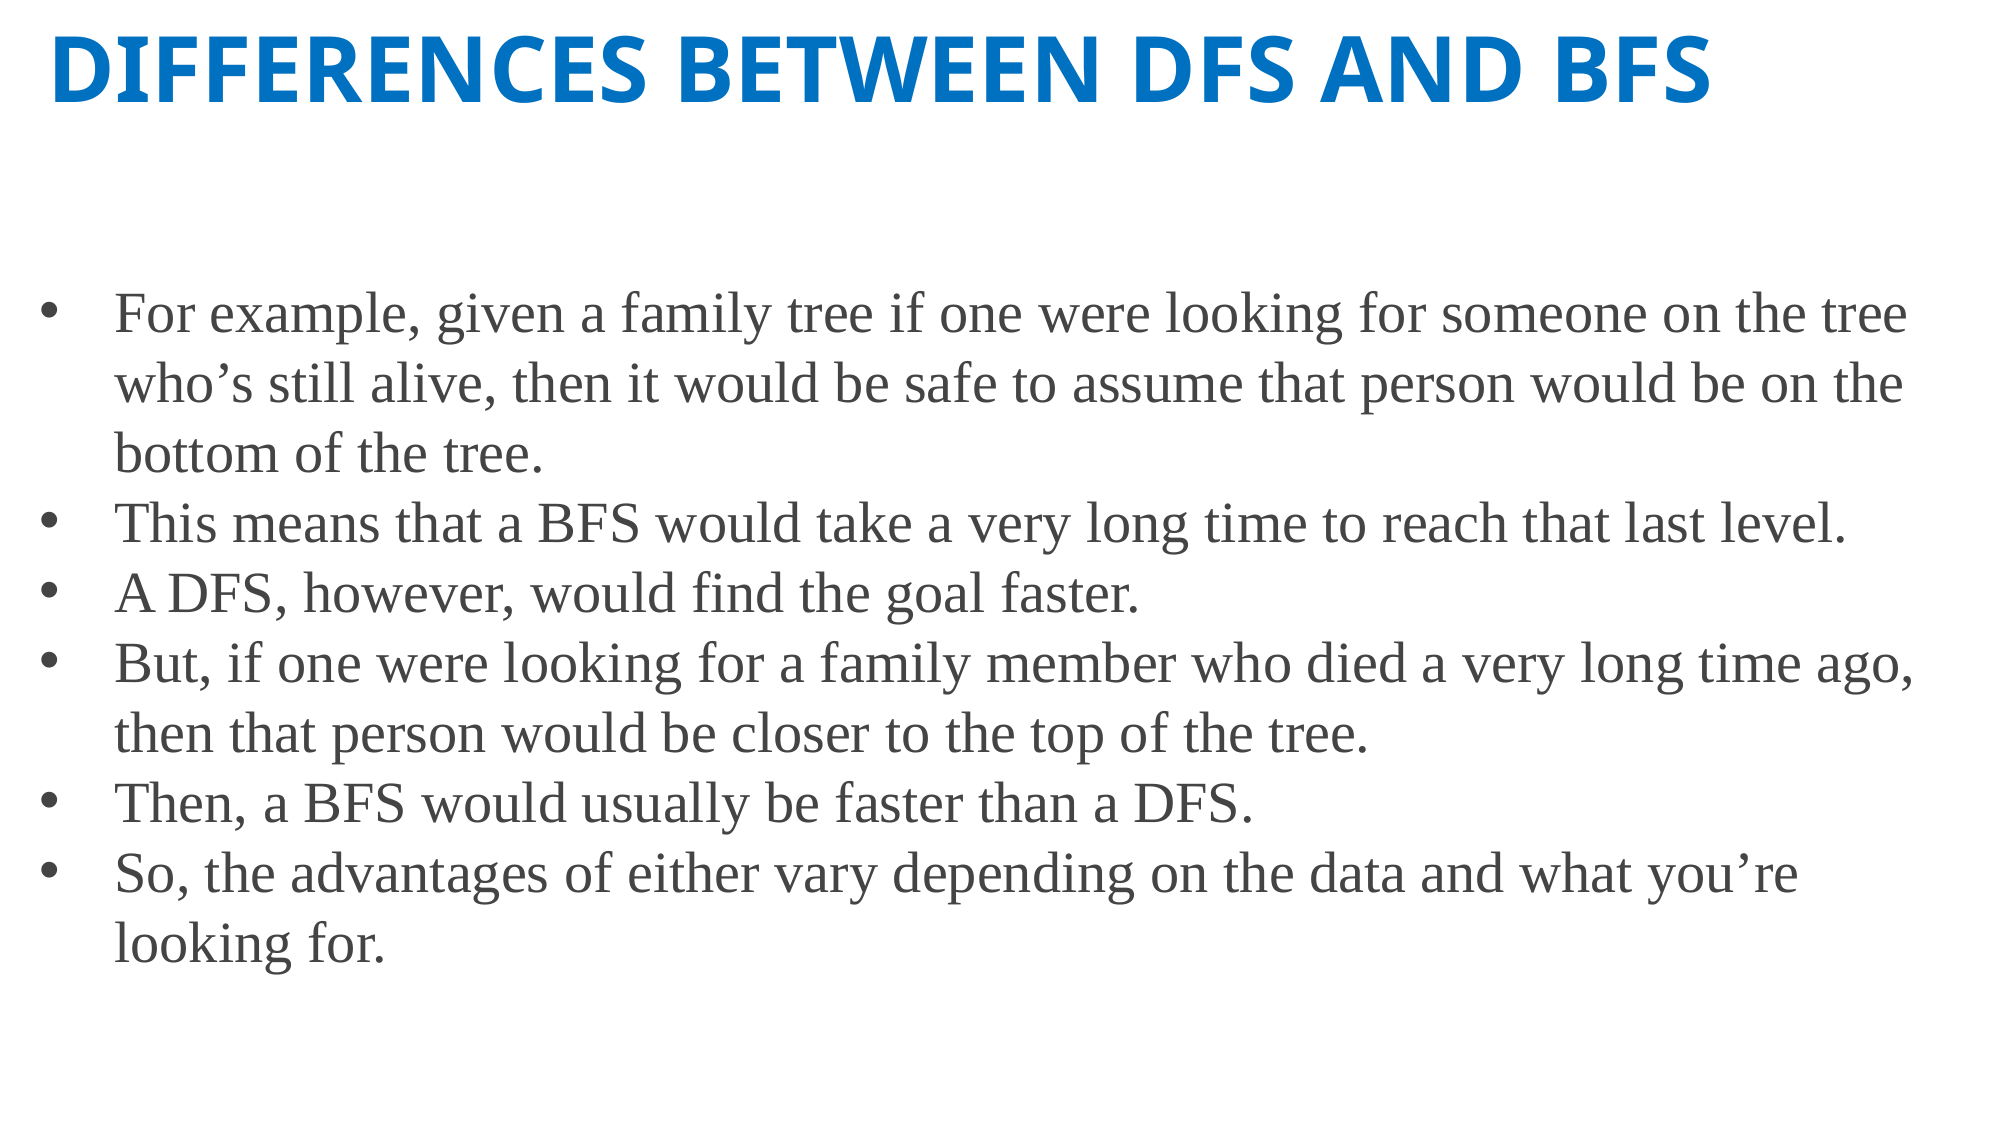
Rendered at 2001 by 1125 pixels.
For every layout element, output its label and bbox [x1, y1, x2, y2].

text_box [24, 266, 1974, 982]
title [32, 2, 1968, 143]
table_header [18, 471, 1980, 1069]
